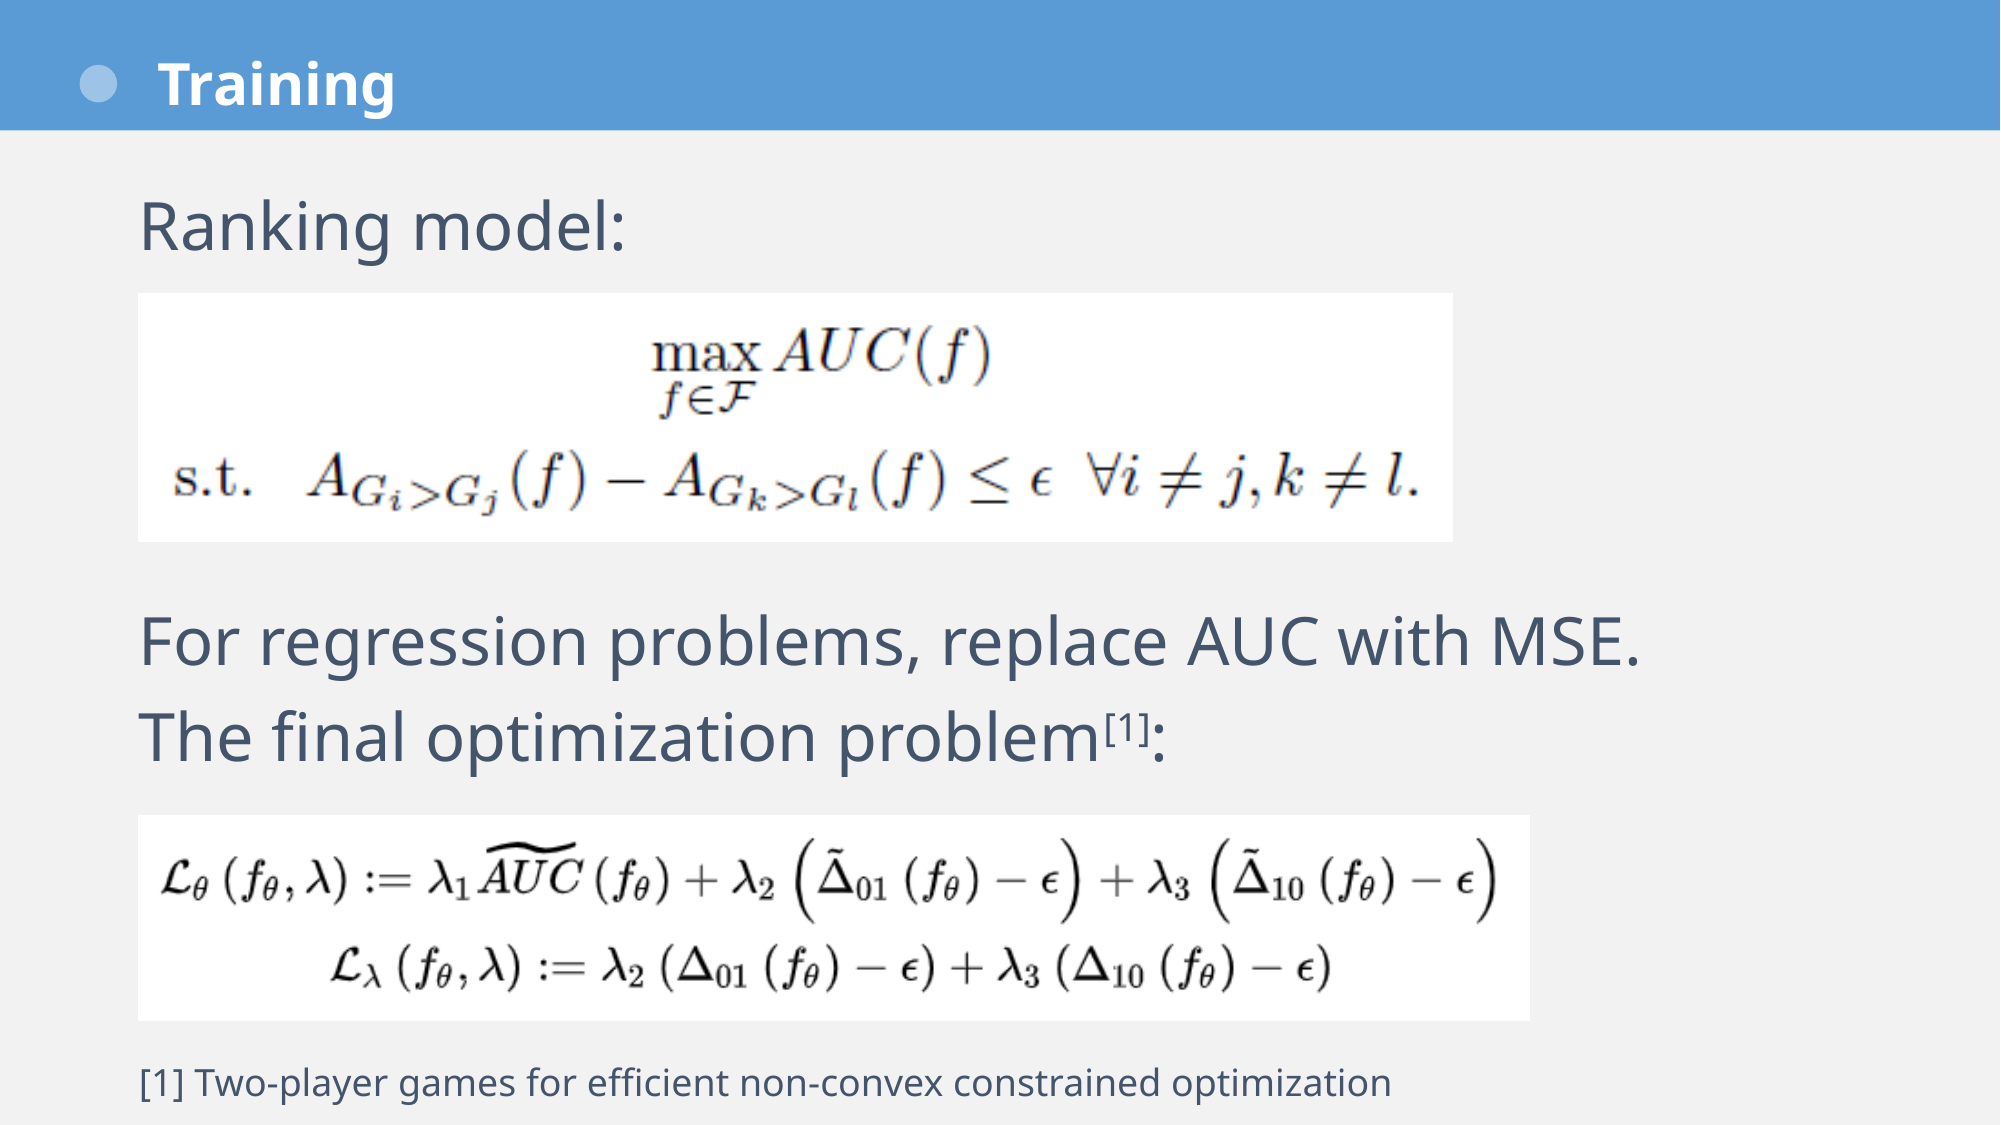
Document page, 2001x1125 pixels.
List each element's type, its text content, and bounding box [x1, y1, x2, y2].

title Training [138, 55, 1712, 119]
picture [138, 815, 1530, 1021]
picture [138, 293, 1453, 542]
text_box Ranking model: For regression problems, replace AUC with MSE. The final optimization problem[1]: [1] Two-player games for efficient non-convex constrained optimization [138, 159, 1988, 1125]
